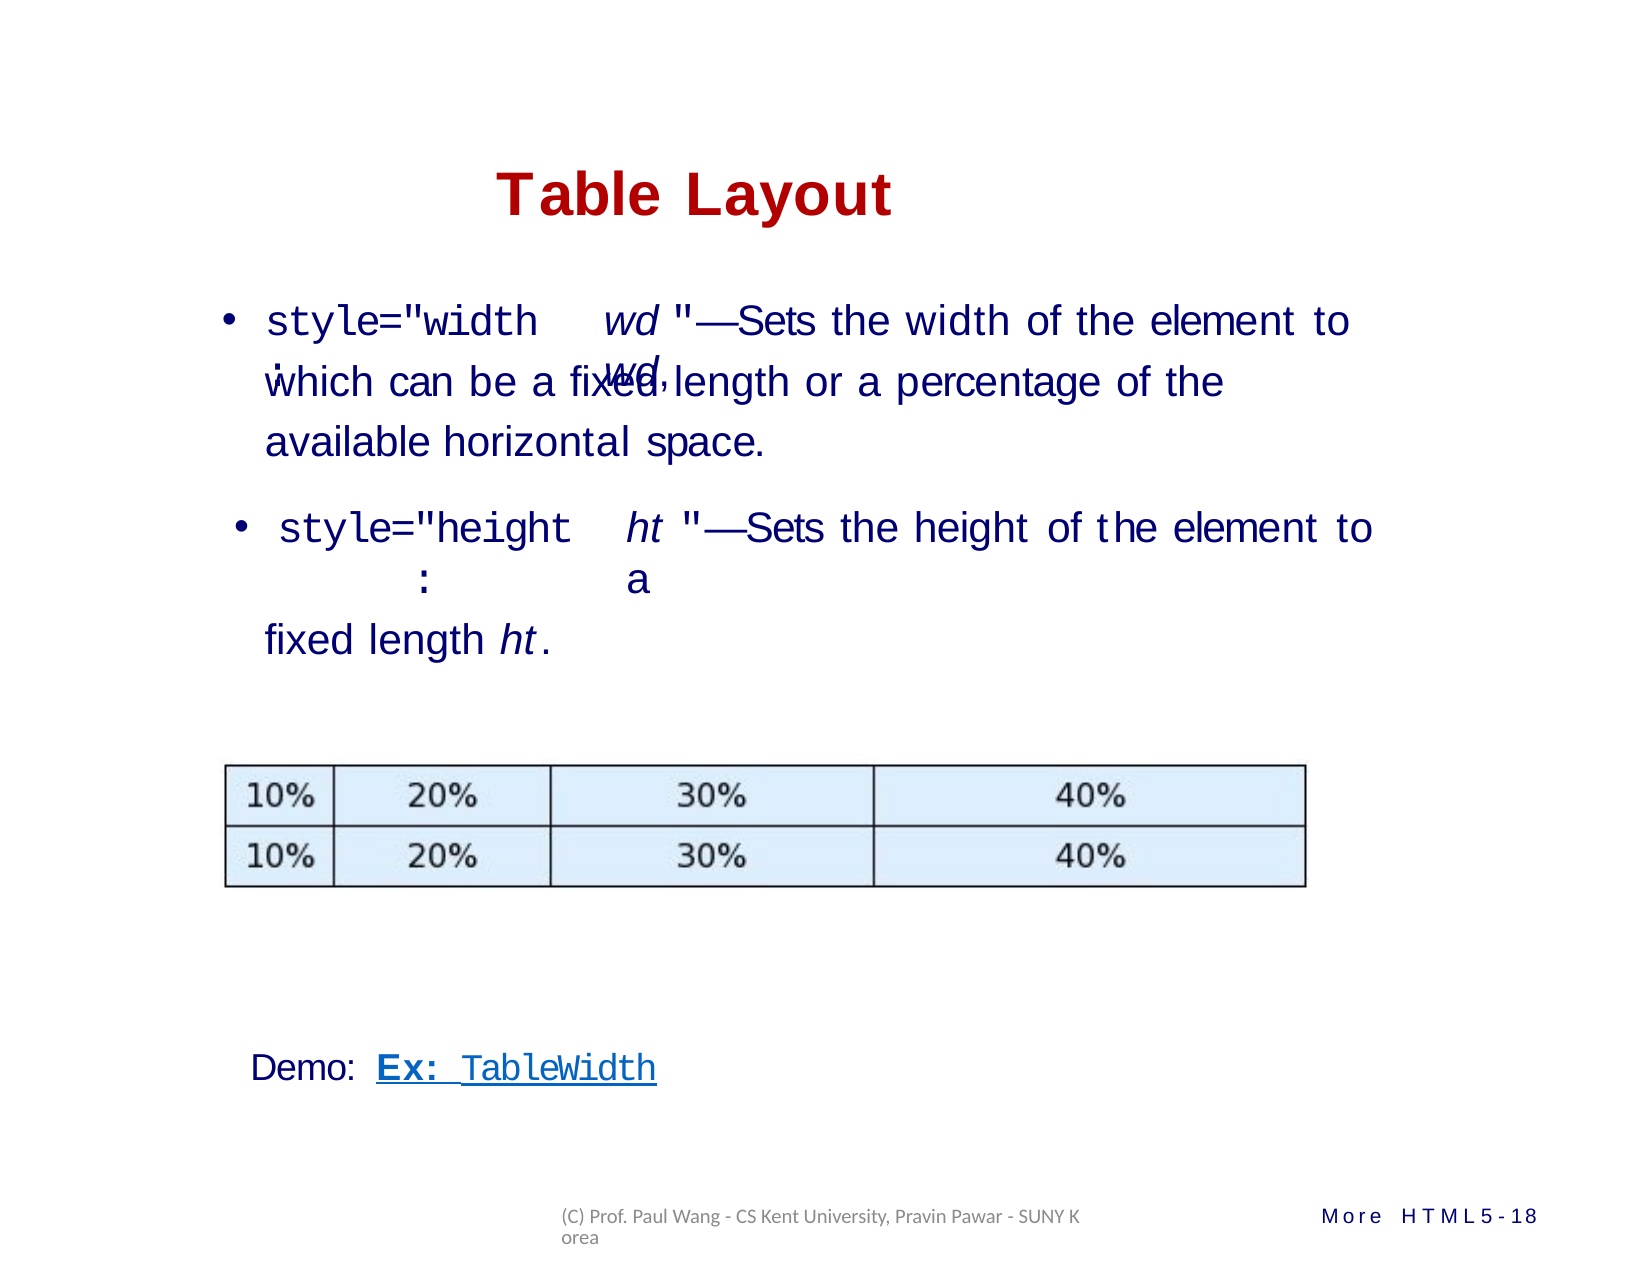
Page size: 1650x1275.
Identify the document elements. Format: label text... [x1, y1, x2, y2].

text_box wd "—Sets the width of the element to wd, [601, 292, 1424, 349]
text_box Demo: Ex: TableWidth [233, 1035, 673, 1095]
text_box style="height: fixed length ht. [219, 499, 584, 617]
text_box style="width: [219, 292, 561, 362]
text_box [219, 759, 1309, 893]
text_box ht "—Sets the height of the element to a [624, 499, 1394, 556]
slide_number More HTML5-18 [1165, 1181, 1537, 1250]
footer (C) Prof. Paul Wang - CS Kent University, Pravin Pawar - SUNY Korea [546, 1181, 1104, 1250]
title Table Layout [113, 67, 1537, 315]
text_box which can be a fixed length or a percentage of the available horizontal space. [262, 344, 1389, 471]
